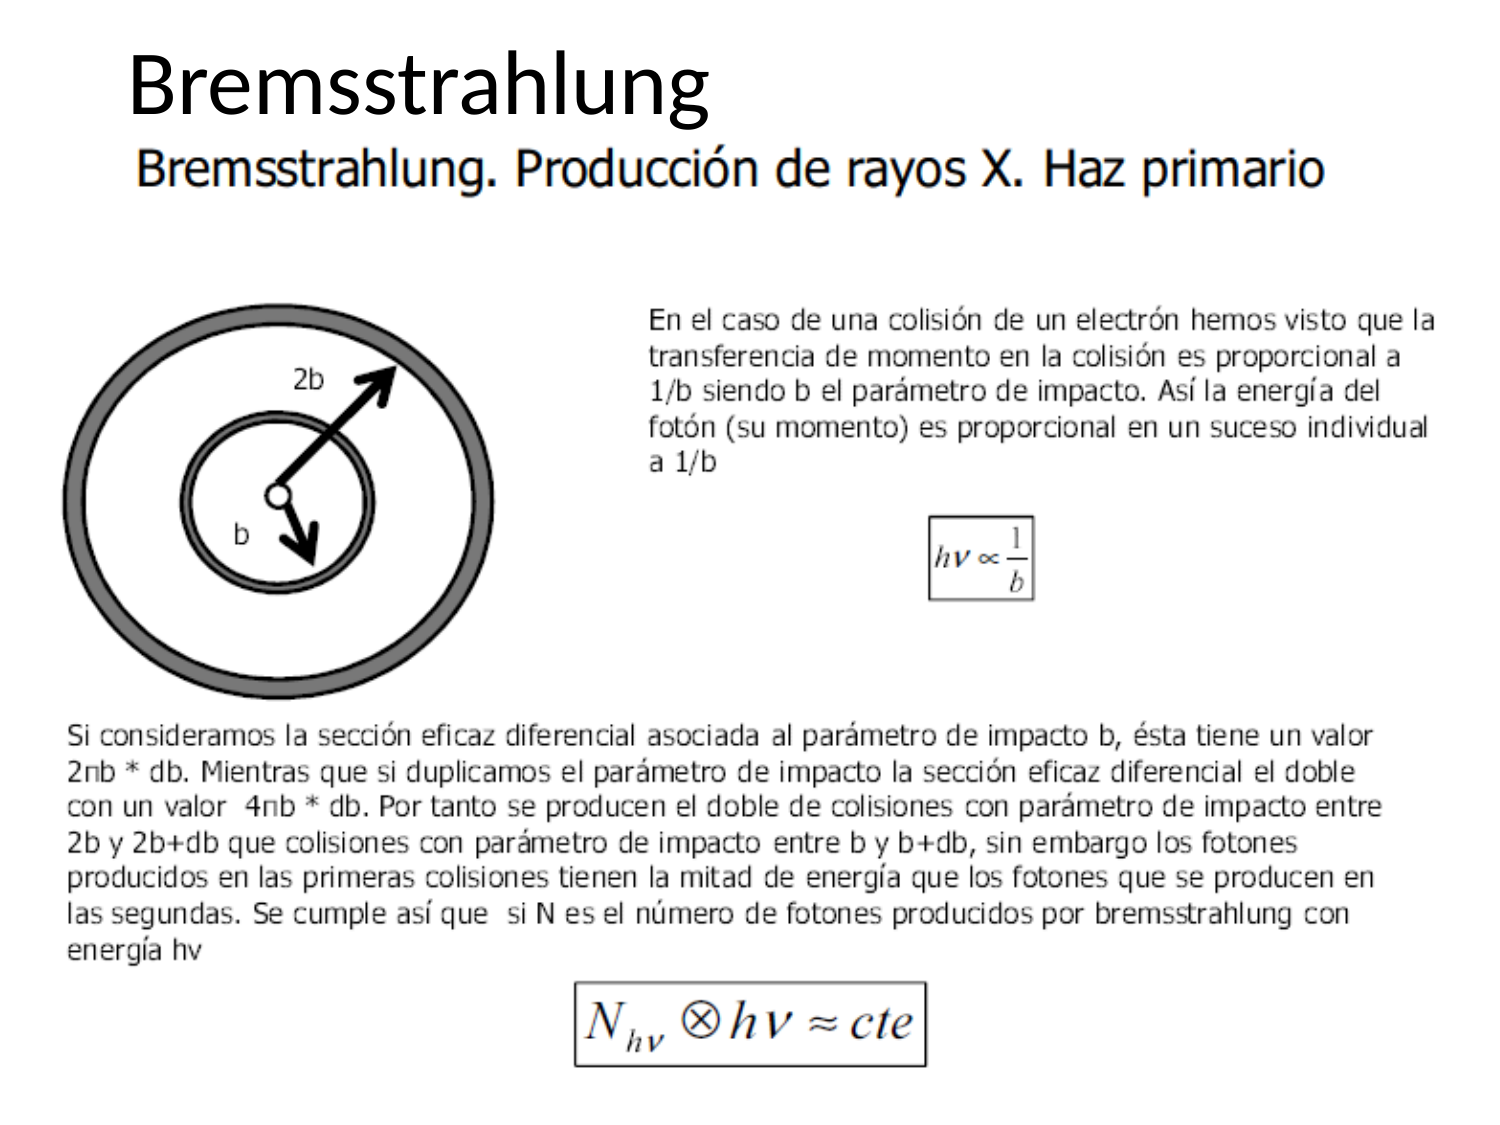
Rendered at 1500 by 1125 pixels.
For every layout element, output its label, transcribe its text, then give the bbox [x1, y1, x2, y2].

picture [29, 136, 1459, 1083]
title Bremsstrahlung [112, 7, 1388, 136]
